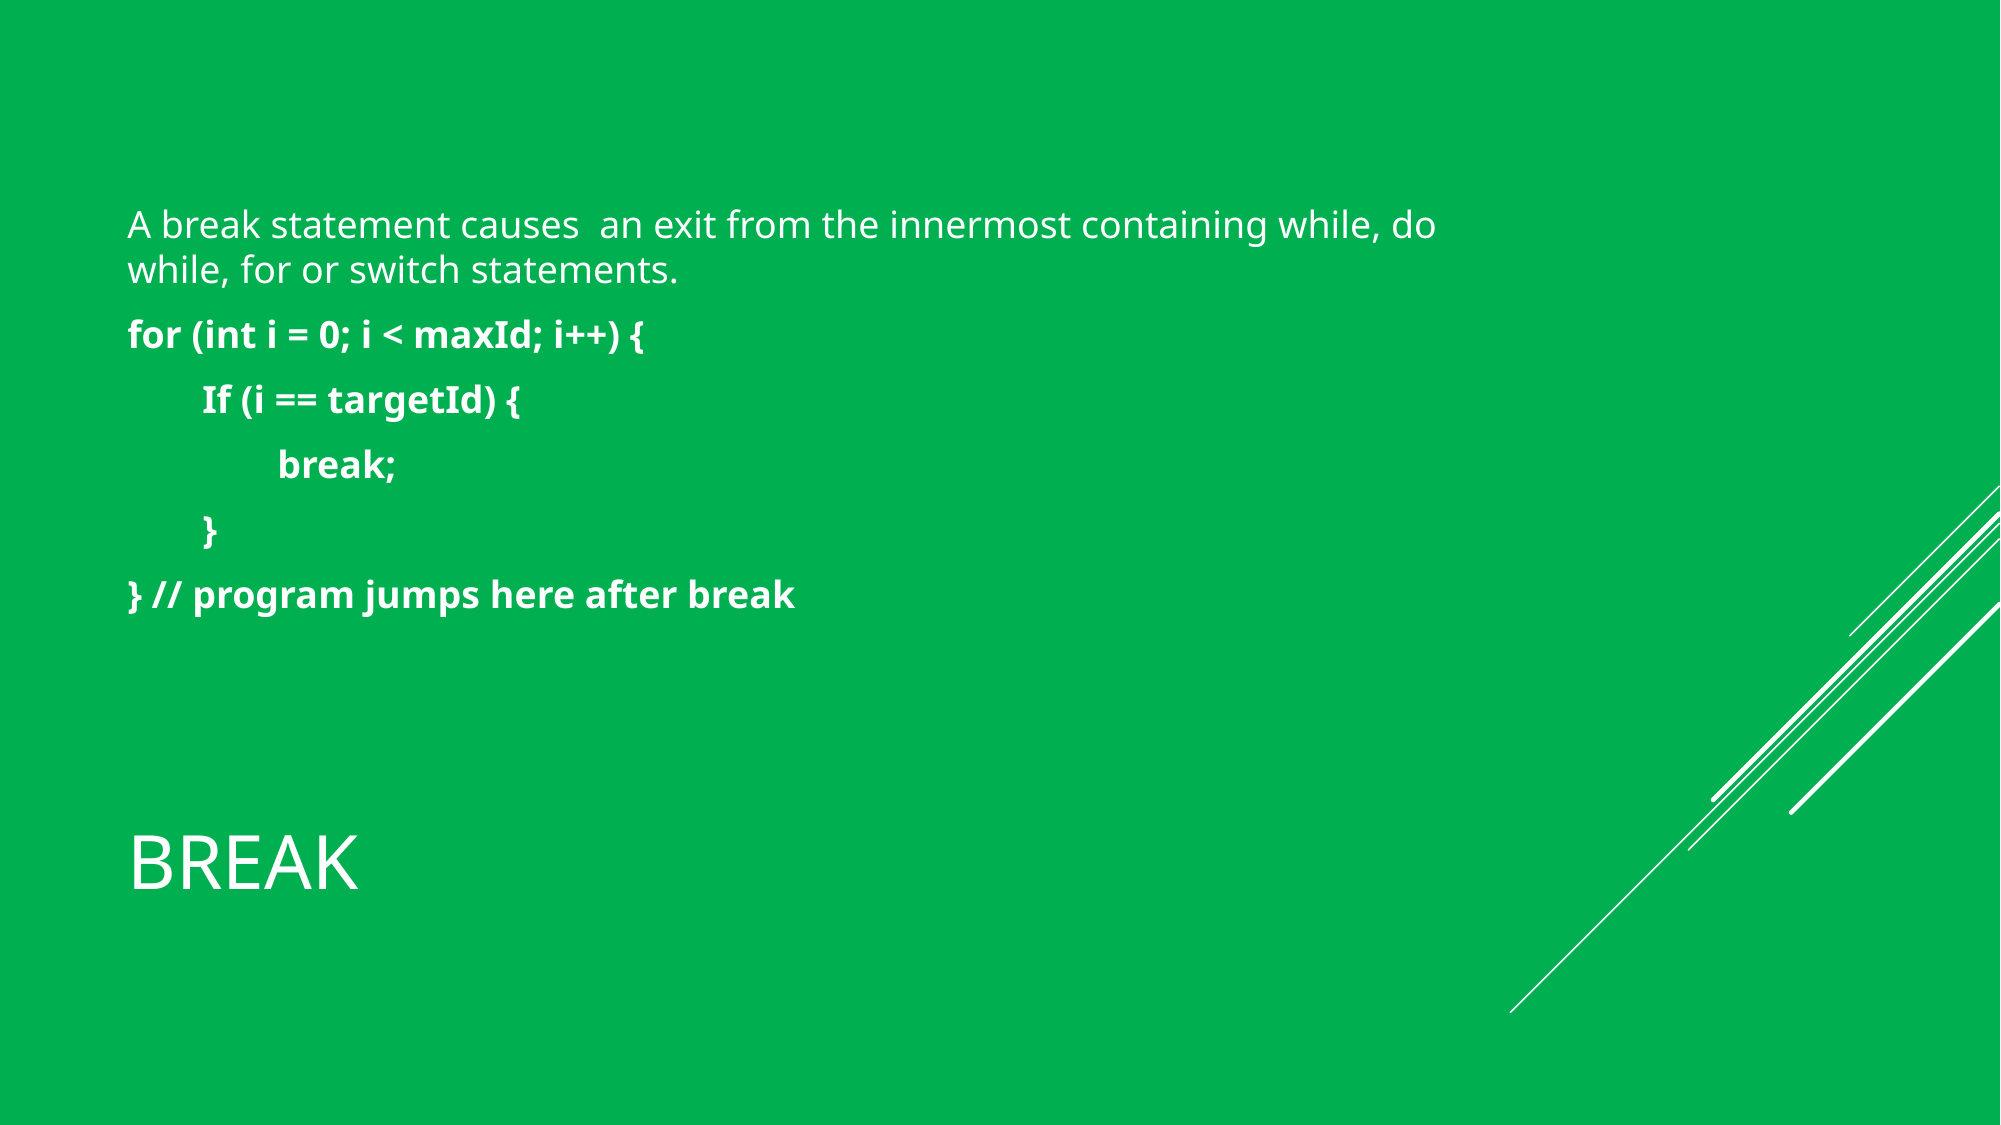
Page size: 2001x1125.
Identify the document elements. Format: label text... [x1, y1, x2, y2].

title Break [112, 736, 1513, 984]
list A break statement causes an exit from the innermost containing while, do while, for or switch statements. for (int i = 0; i < maxId; i++) { If (i == targetId) { break; } } // program jumps here after break [112, 112, 1513, 706]
